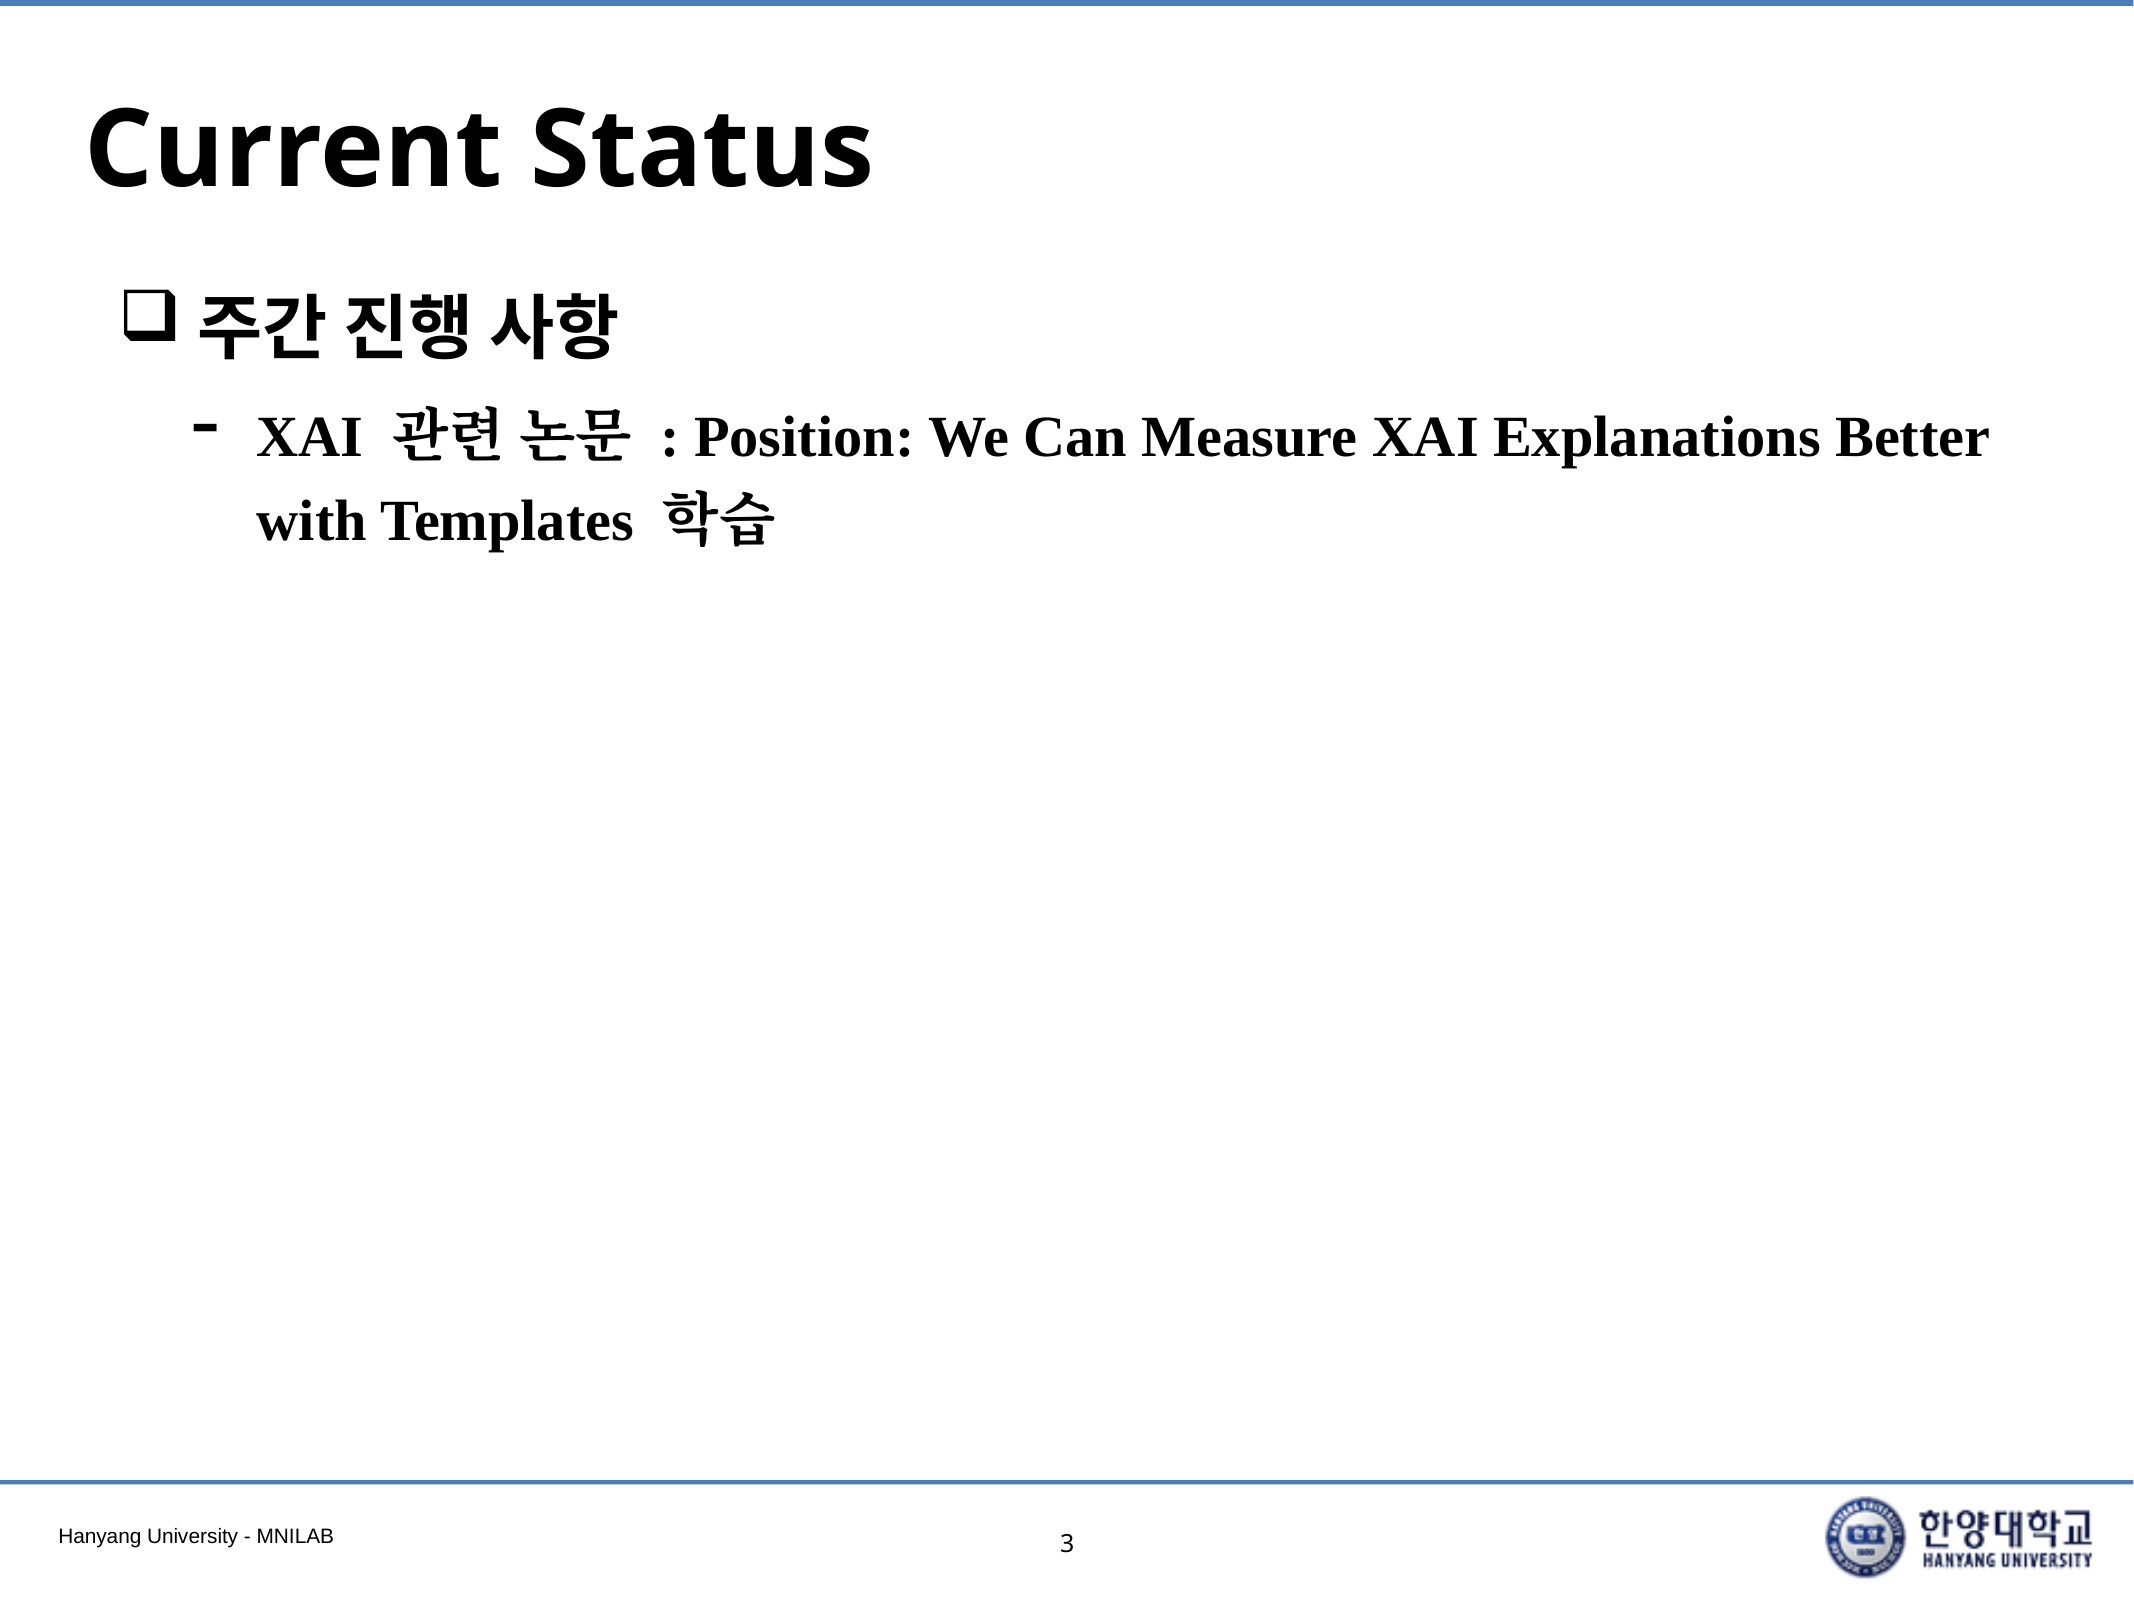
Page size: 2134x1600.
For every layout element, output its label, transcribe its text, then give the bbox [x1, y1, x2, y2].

picture [1797, 1495, 2128, 1581]
list 주간 진행 사항 XAI 관련 논문 : Position: We Can Measure XAI Explanations Better with Templates 학습 [109, 256, 2113, 1502]
slide_number 3 [1037, 1518, 1098, 1567]
title Current Status [75, 41, 2058, 245]
